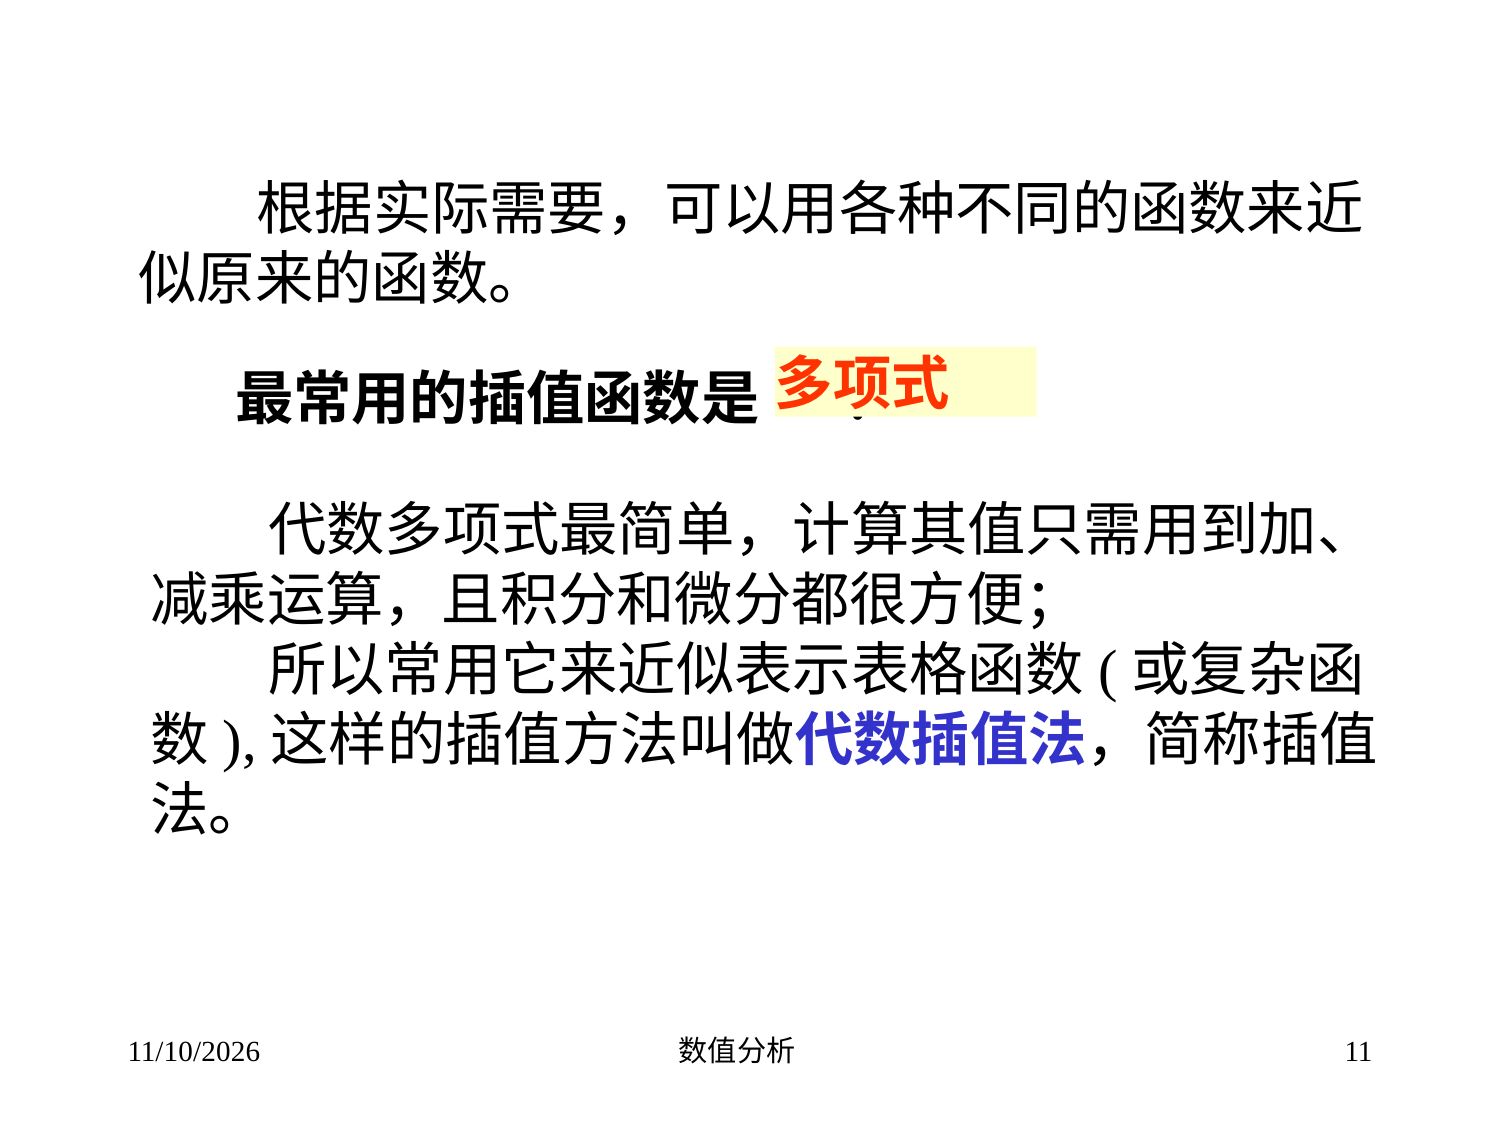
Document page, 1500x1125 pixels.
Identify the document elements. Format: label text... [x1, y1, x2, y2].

footer 数值分析 [512, 1025, 988, 1100]
text_box 根据实际需要，可以用各种不同的函数来近似原来的函数。 [123, 163, 1388, 319]
text_box 多项式 [774, 346, 1037, 417]
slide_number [112, 1025, 425, 1100]
text_box 最常用的插值函数是 …? [220, 346, 889, 439]
text_box 代数多项式最简单，计算其值只需用到加、减乘运算，且积分和微分都很方便； 所以常用它来近似表示表格函数(或复杂函数),这样的插值方法叫做代数插值法，简称插值法。 [135, 484, 1400, 850]
slide_number 11 [1074, 1025, 1388, 1100]
